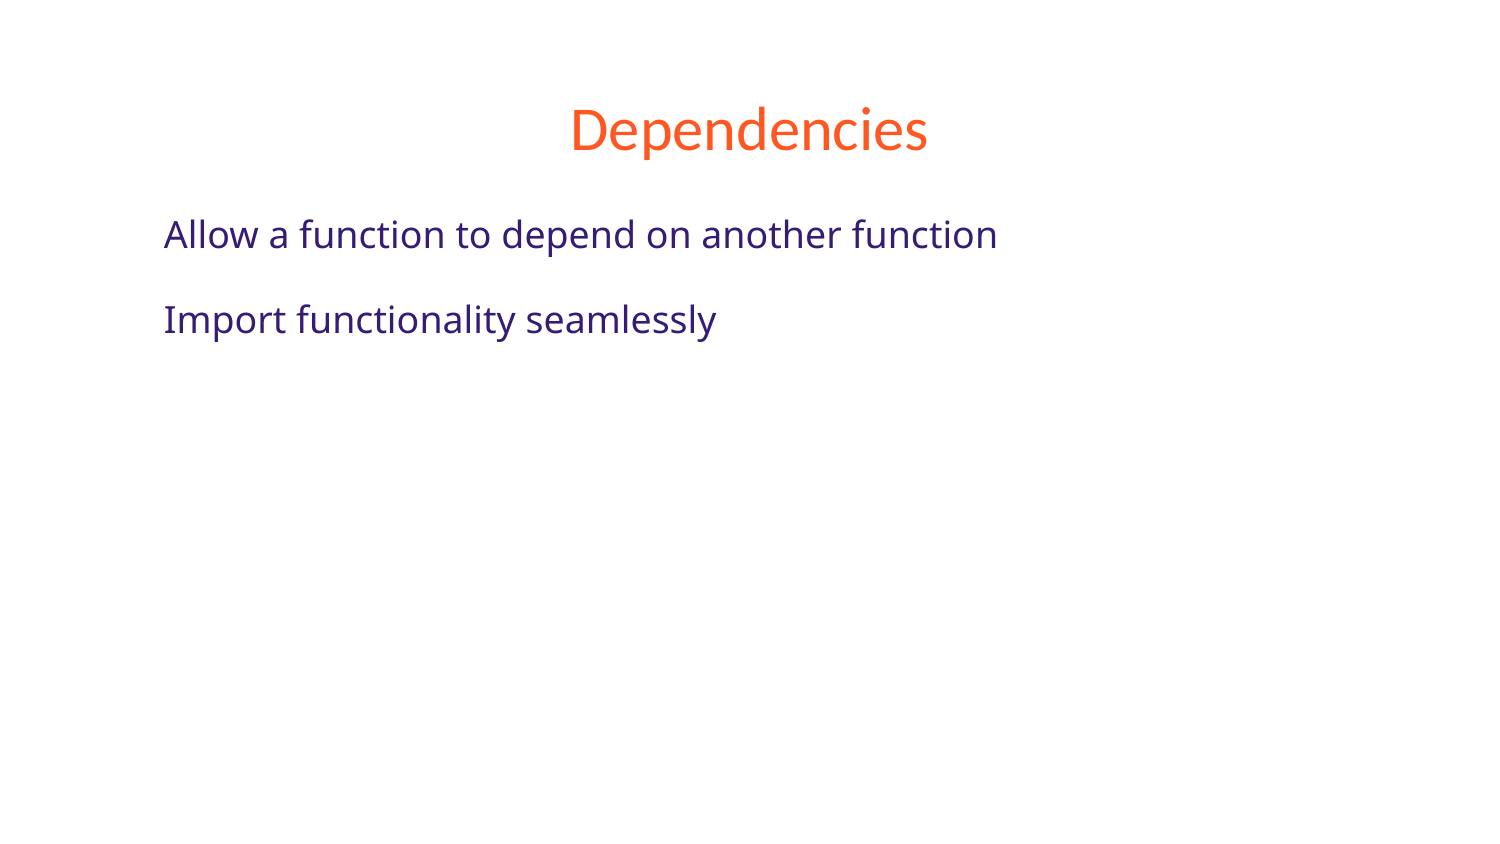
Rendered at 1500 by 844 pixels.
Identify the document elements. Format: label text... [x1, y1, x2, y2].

title Dependencies [51, 72, 1449, 167]
list Allow a function to depend on another function Import functionality seamlessly [148, 189, 1350, 750]
